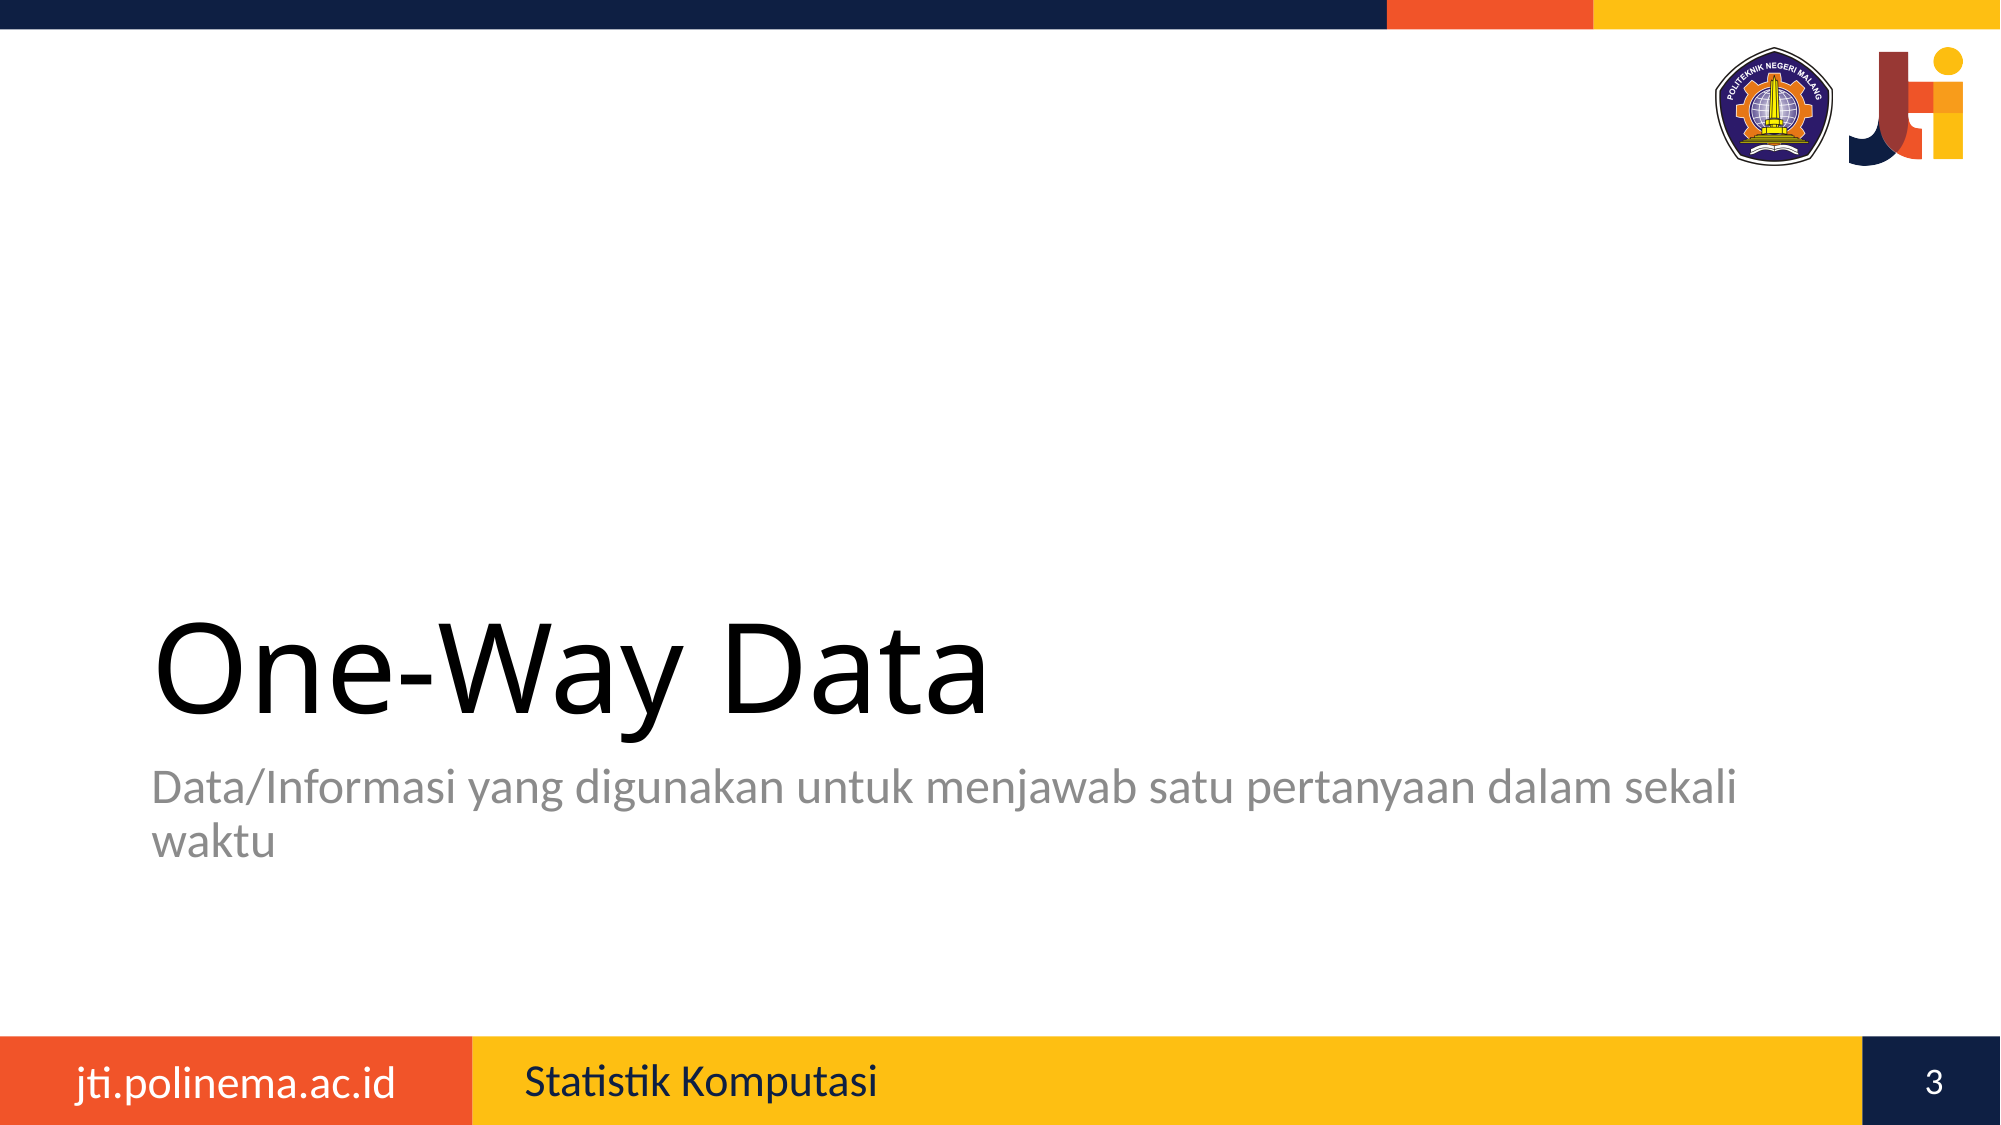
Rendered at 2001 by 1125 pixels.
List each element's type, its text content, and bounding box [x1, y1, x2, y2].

list Data/Informasi yang digunakan untuk menjawab satu pertanyaan dalam sekali waktu [136, 752, 1862, 999]
title One-Way Data [136, 280, 1862, 749]
picture [1715, 47, 1833, 166]
slide_number 3 [1888, 1049, 1980, 1110]
